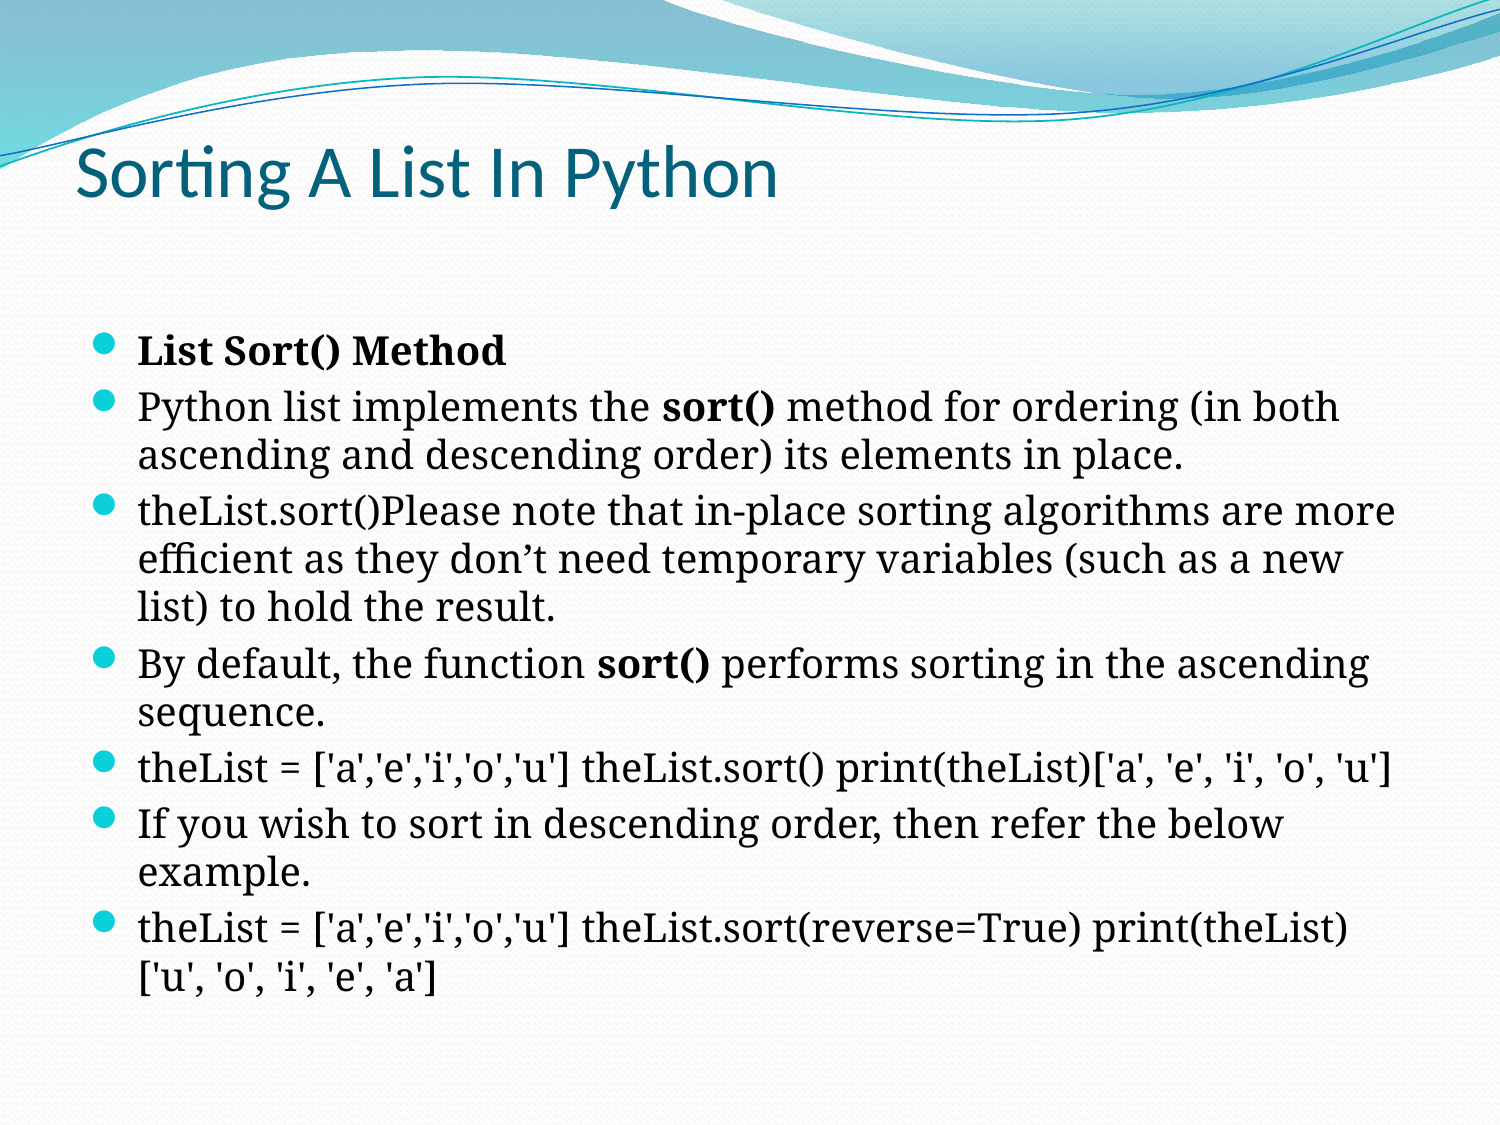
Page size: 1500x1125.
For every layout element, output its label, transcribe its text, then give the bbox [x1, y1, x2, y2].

title Sorting A List In Python [75, 115, 1425, 303]
list List Sort() Method Python list implements the sort() method for ordering (in both ascending and descending order) its elements in place. theList.sort()Please note that in-place sorting algorithms are more efficient as they don’t need temporary variables (such as a new list) to hold the result. By default, the function sort() performs sorting in the ascending sequence. theList = ['a','e','i','o','u'] theList.sort() print(theList)['a', 'e', 'i', 'o', 'u'] If you wish to sort in descending order, then refer the below example. theList = ['a','e','i','o','u'] theList.sort(reverse=True) print(theList)['u', 'o', 'i', 'e', 'a'] [75, 317, 1425, 1038]
